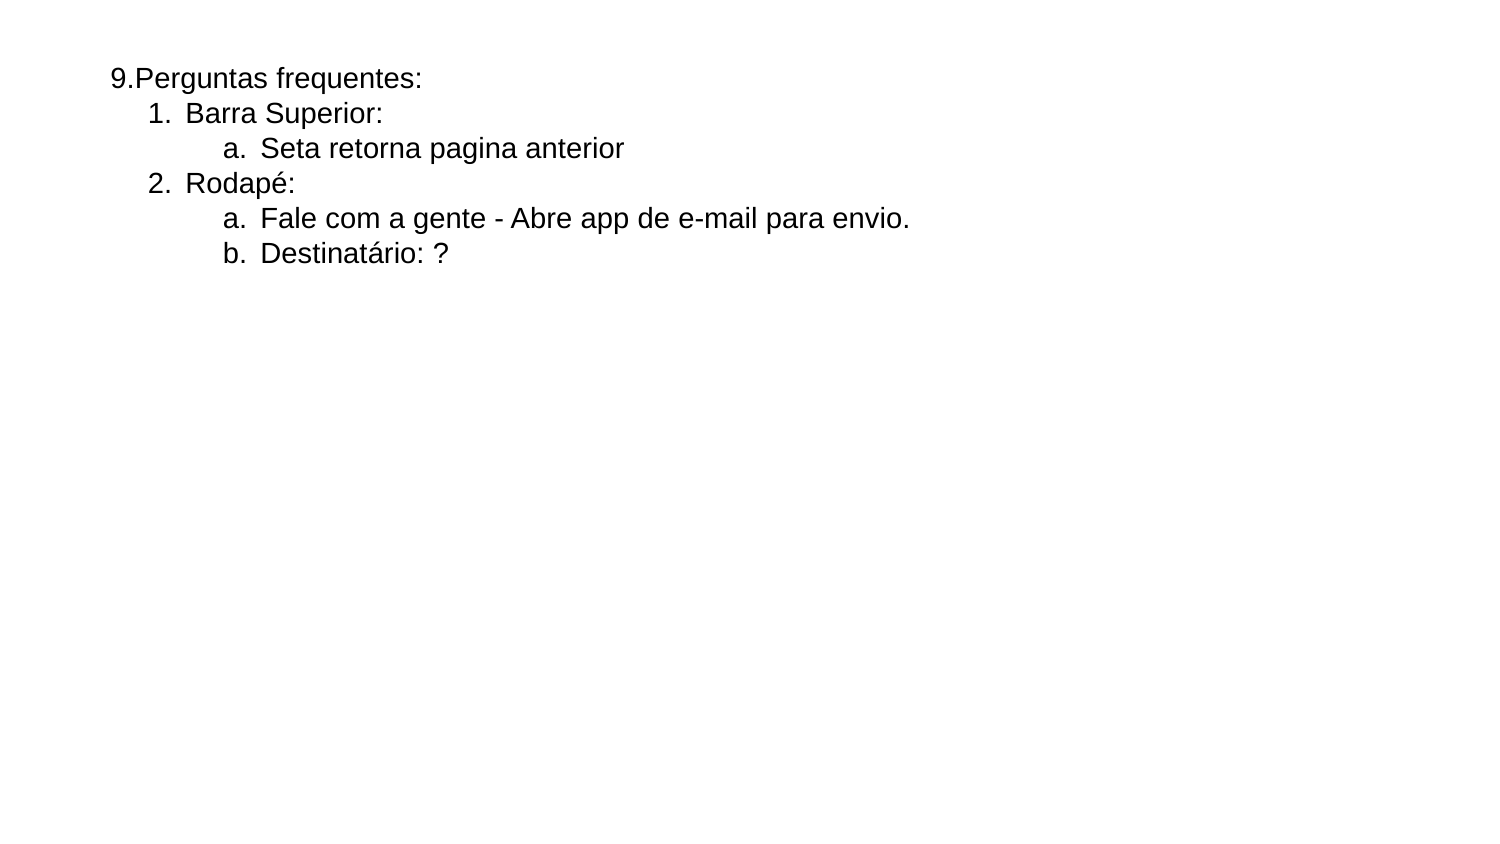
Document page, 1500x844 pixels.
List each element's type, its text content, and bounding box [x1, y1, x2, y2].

text_box 9.Perguntas frequentes: Barra Superior: Seta retorna pagina anterior Rodapé: Fale com a gente - Abre app de e-mail para envio. Destinatário: ? [95, 44, 1456, 816]
